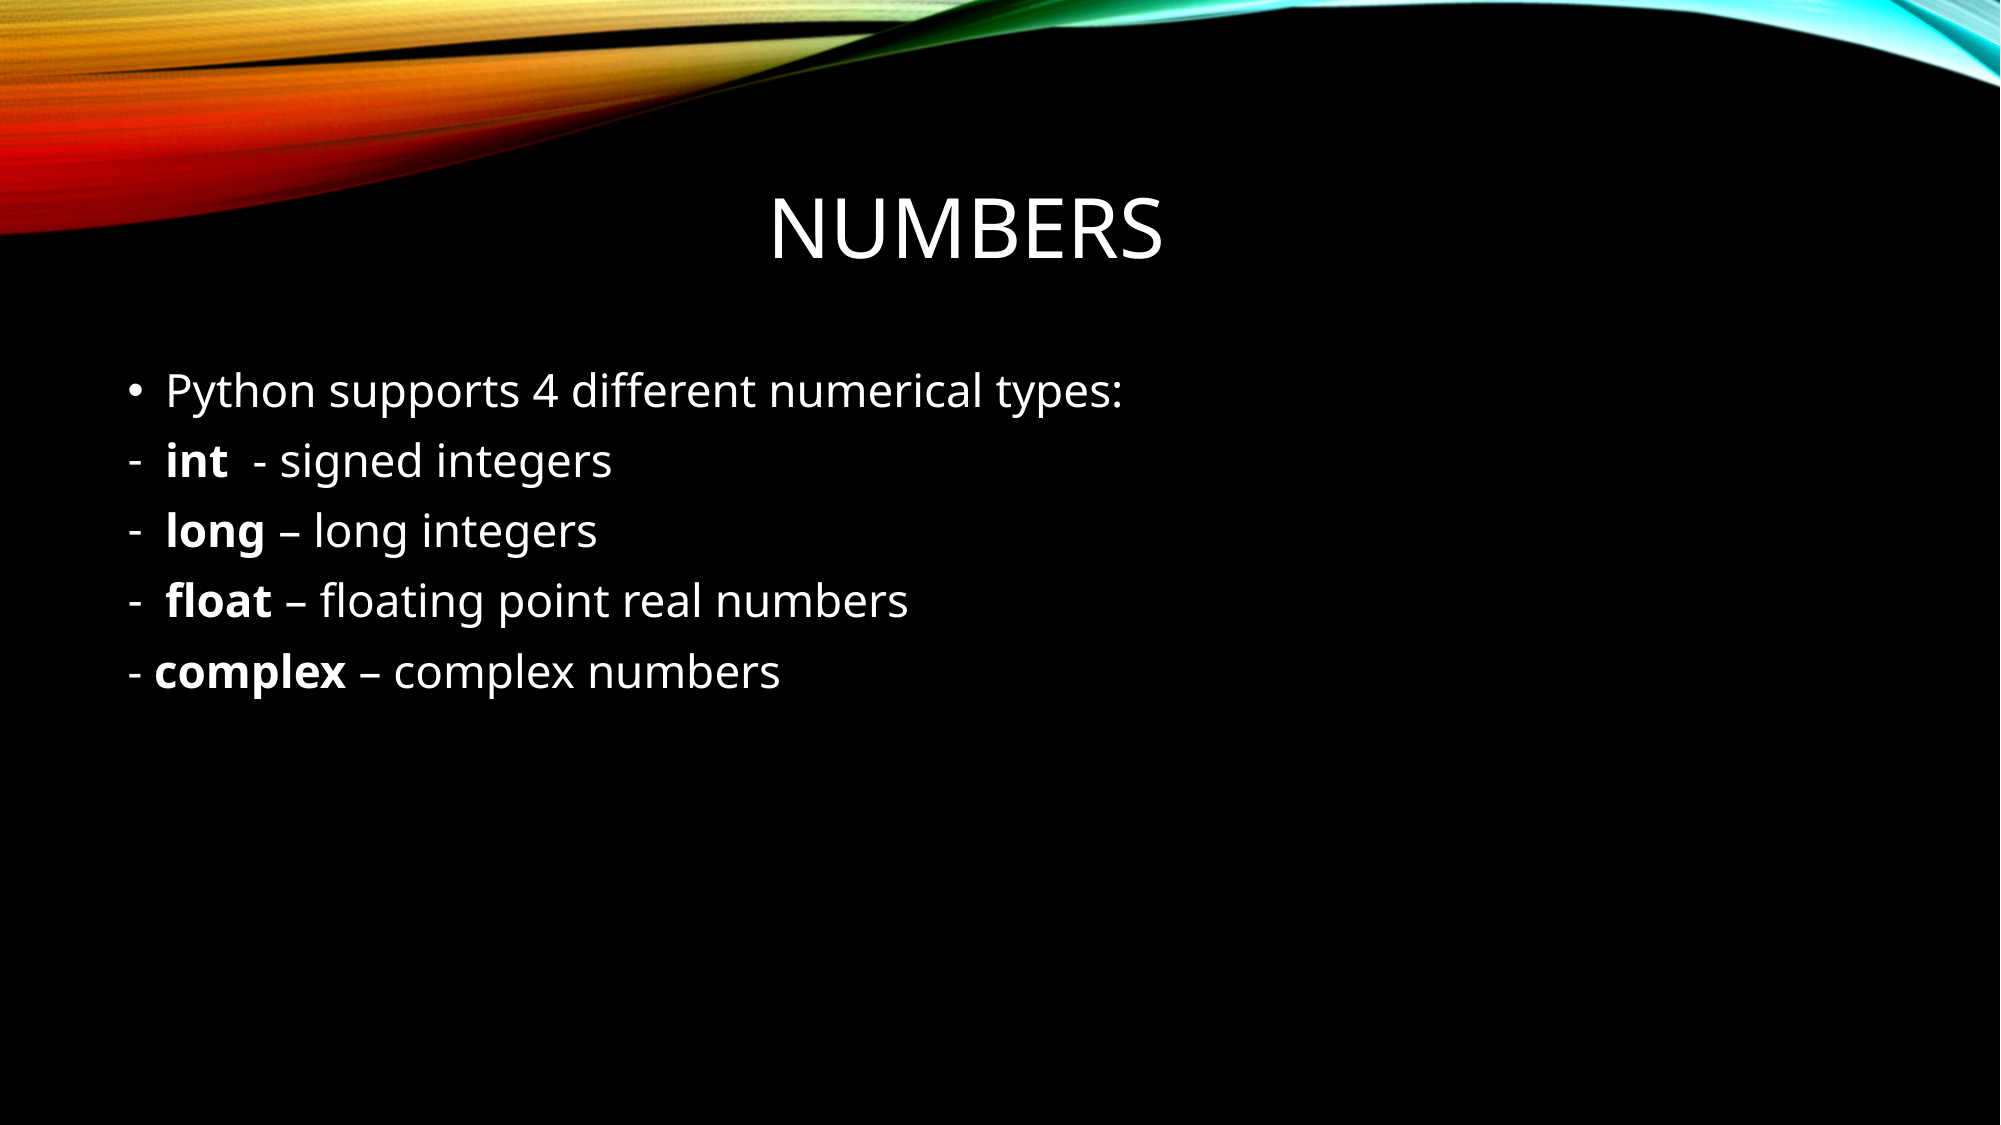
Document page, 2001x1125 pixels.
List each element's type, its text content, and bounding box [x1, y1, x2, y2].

picture [0, 0, 2000, 237]
list Python supports 4 different numerical types: int - signed integers long – long integers float – floating point real numbers - complex – complex numbers [112, 360, 1888, 1021]
title Numbers [474, 125, 1180, 338]
